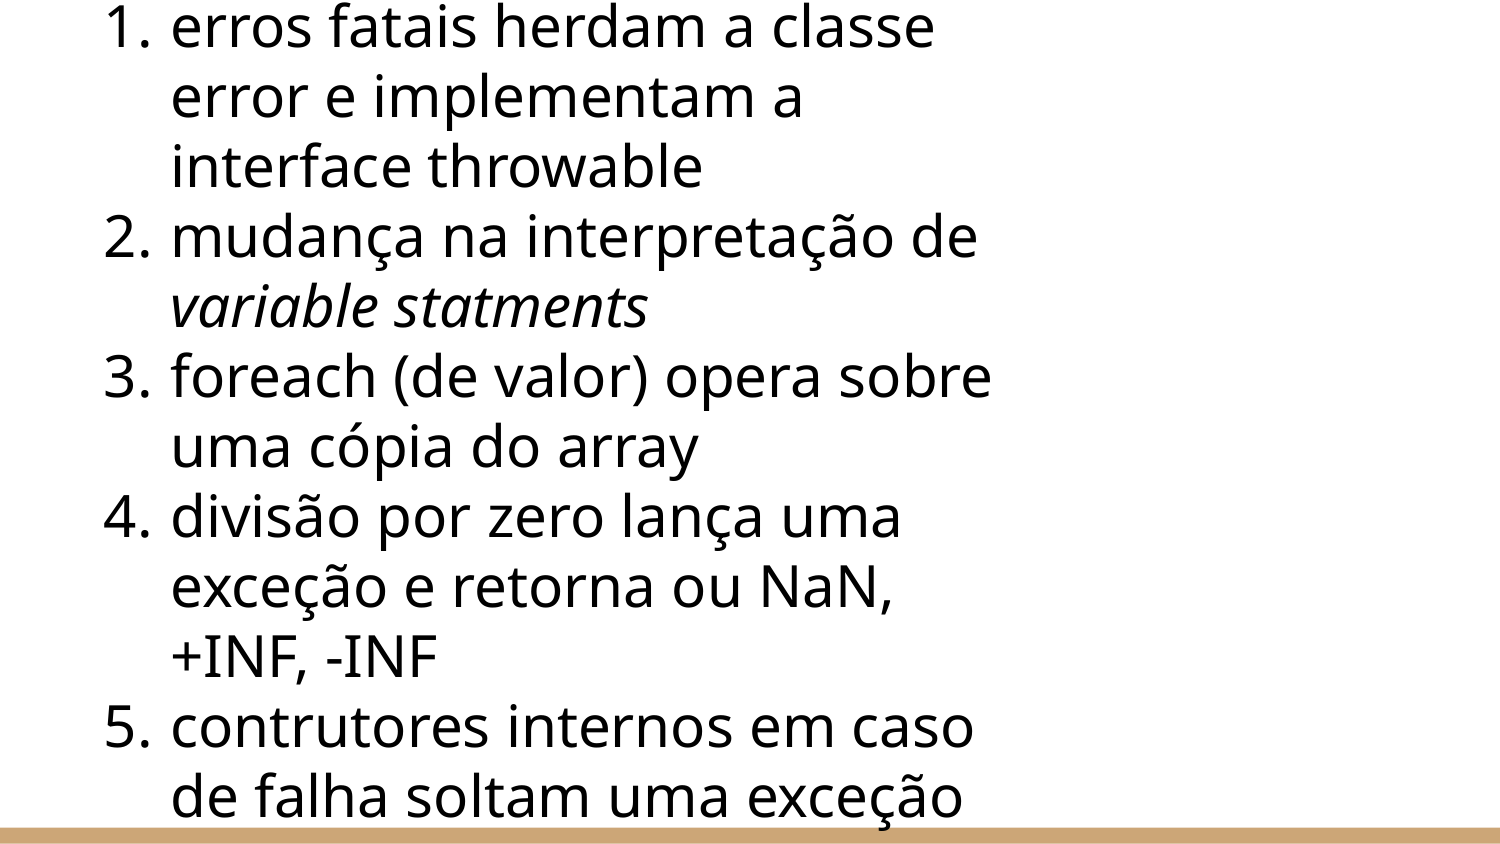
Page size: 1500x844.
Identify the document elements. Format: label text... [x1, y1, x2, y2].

title erros fatais herdam a classe error e implementam a interface throwable mudança na interpretação de variable statments foreach (de valor) opera sobre uma cópia do array divisão por zero lança uma exceção e retorna ou NaN, +INF, -INF contrutores internos em caso de falha soltam uma exceção [80, 73, 1045, 745]
